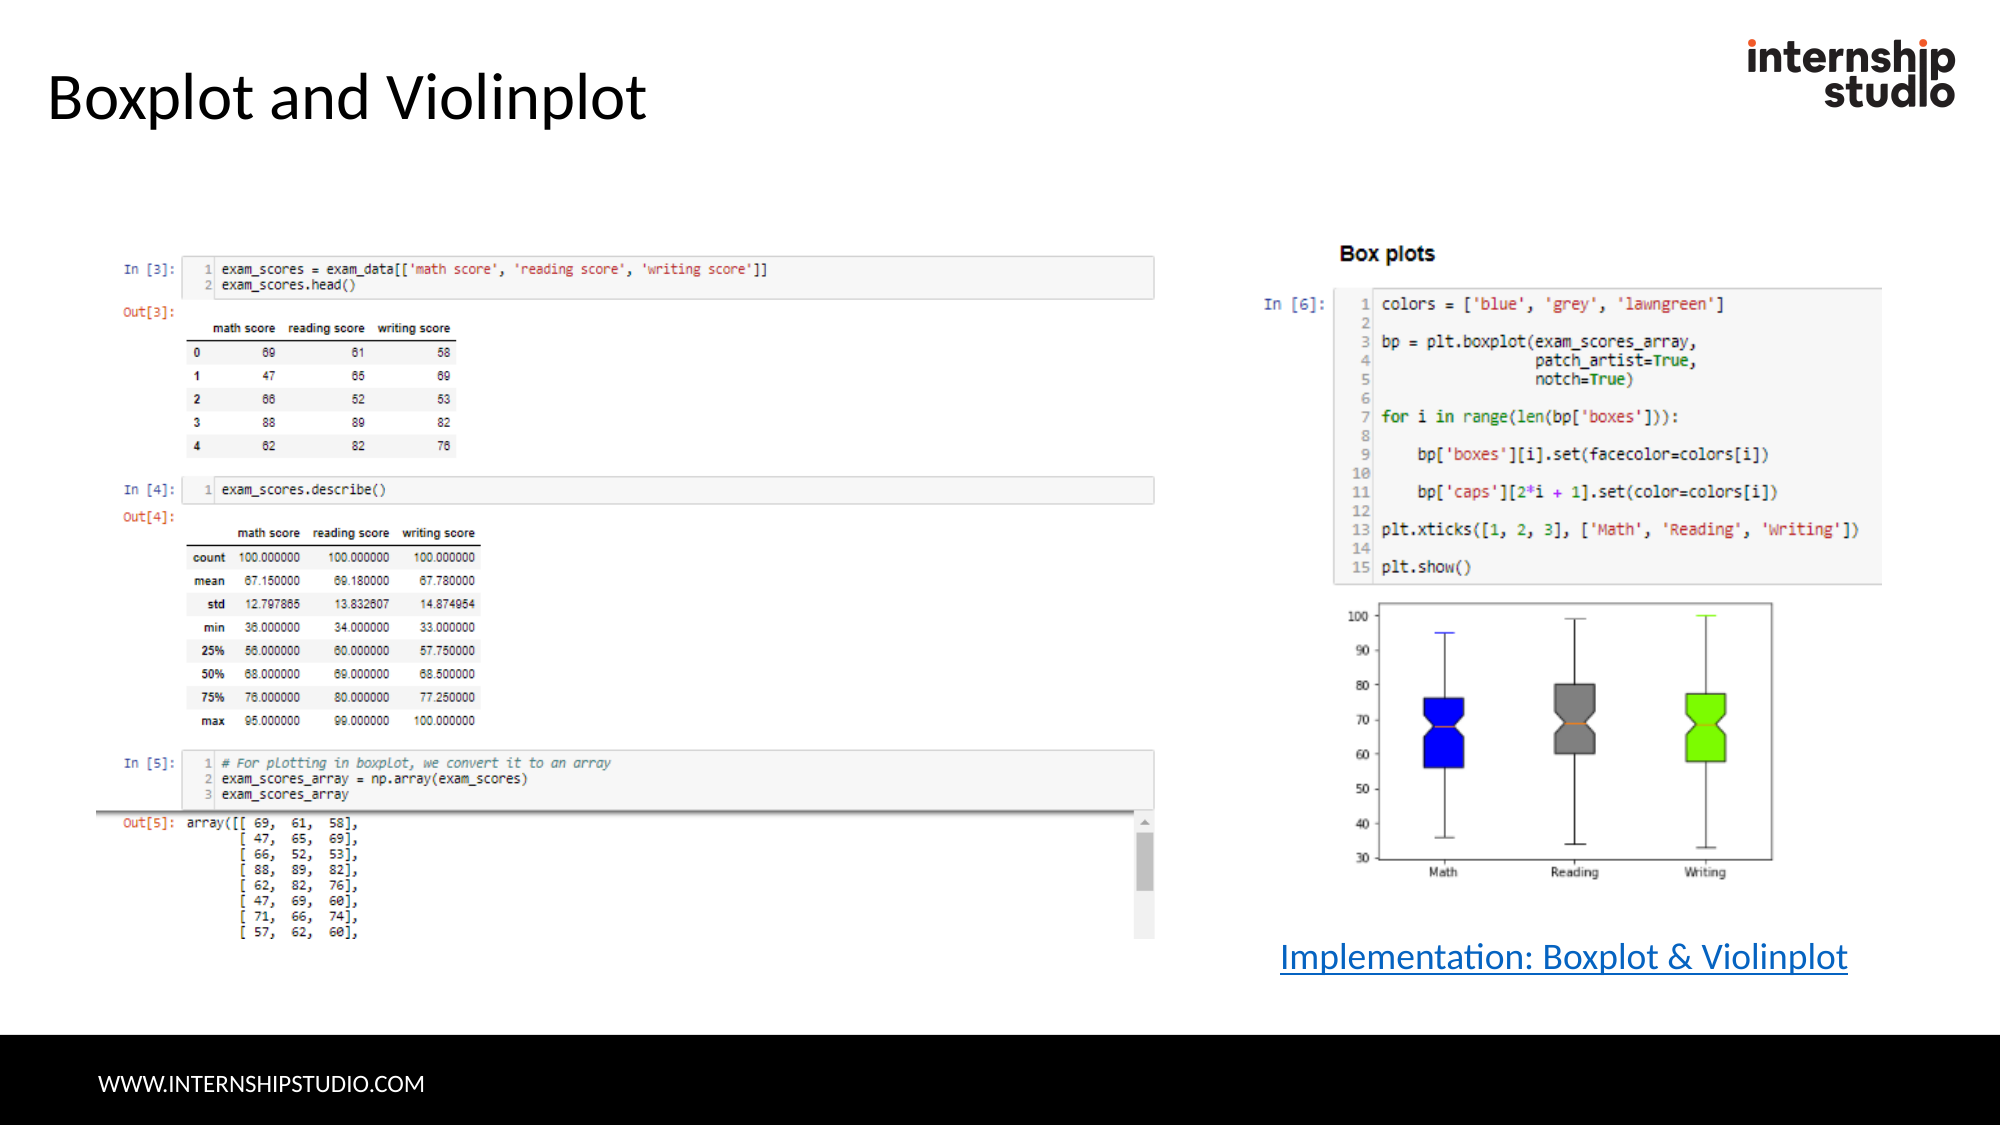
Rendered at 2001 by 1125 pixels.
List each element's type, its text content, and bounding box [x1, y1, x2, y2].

text_box WWW.INTERNSHIPSTUDIO.COM [83, 1059, 550, 1105]
text_box Implementation: Boxplot & Violinplot [1265, 925, 1903, 985]
text_box Boxplot and Violinplot [33, 45, 1309, 141]
text_box [0, 1034, 2000, 1125]
picture [1718, 26, 1963, 118]
picture [1238, 227, 1882, 900]
picture [96, 252, 1160, 939]
